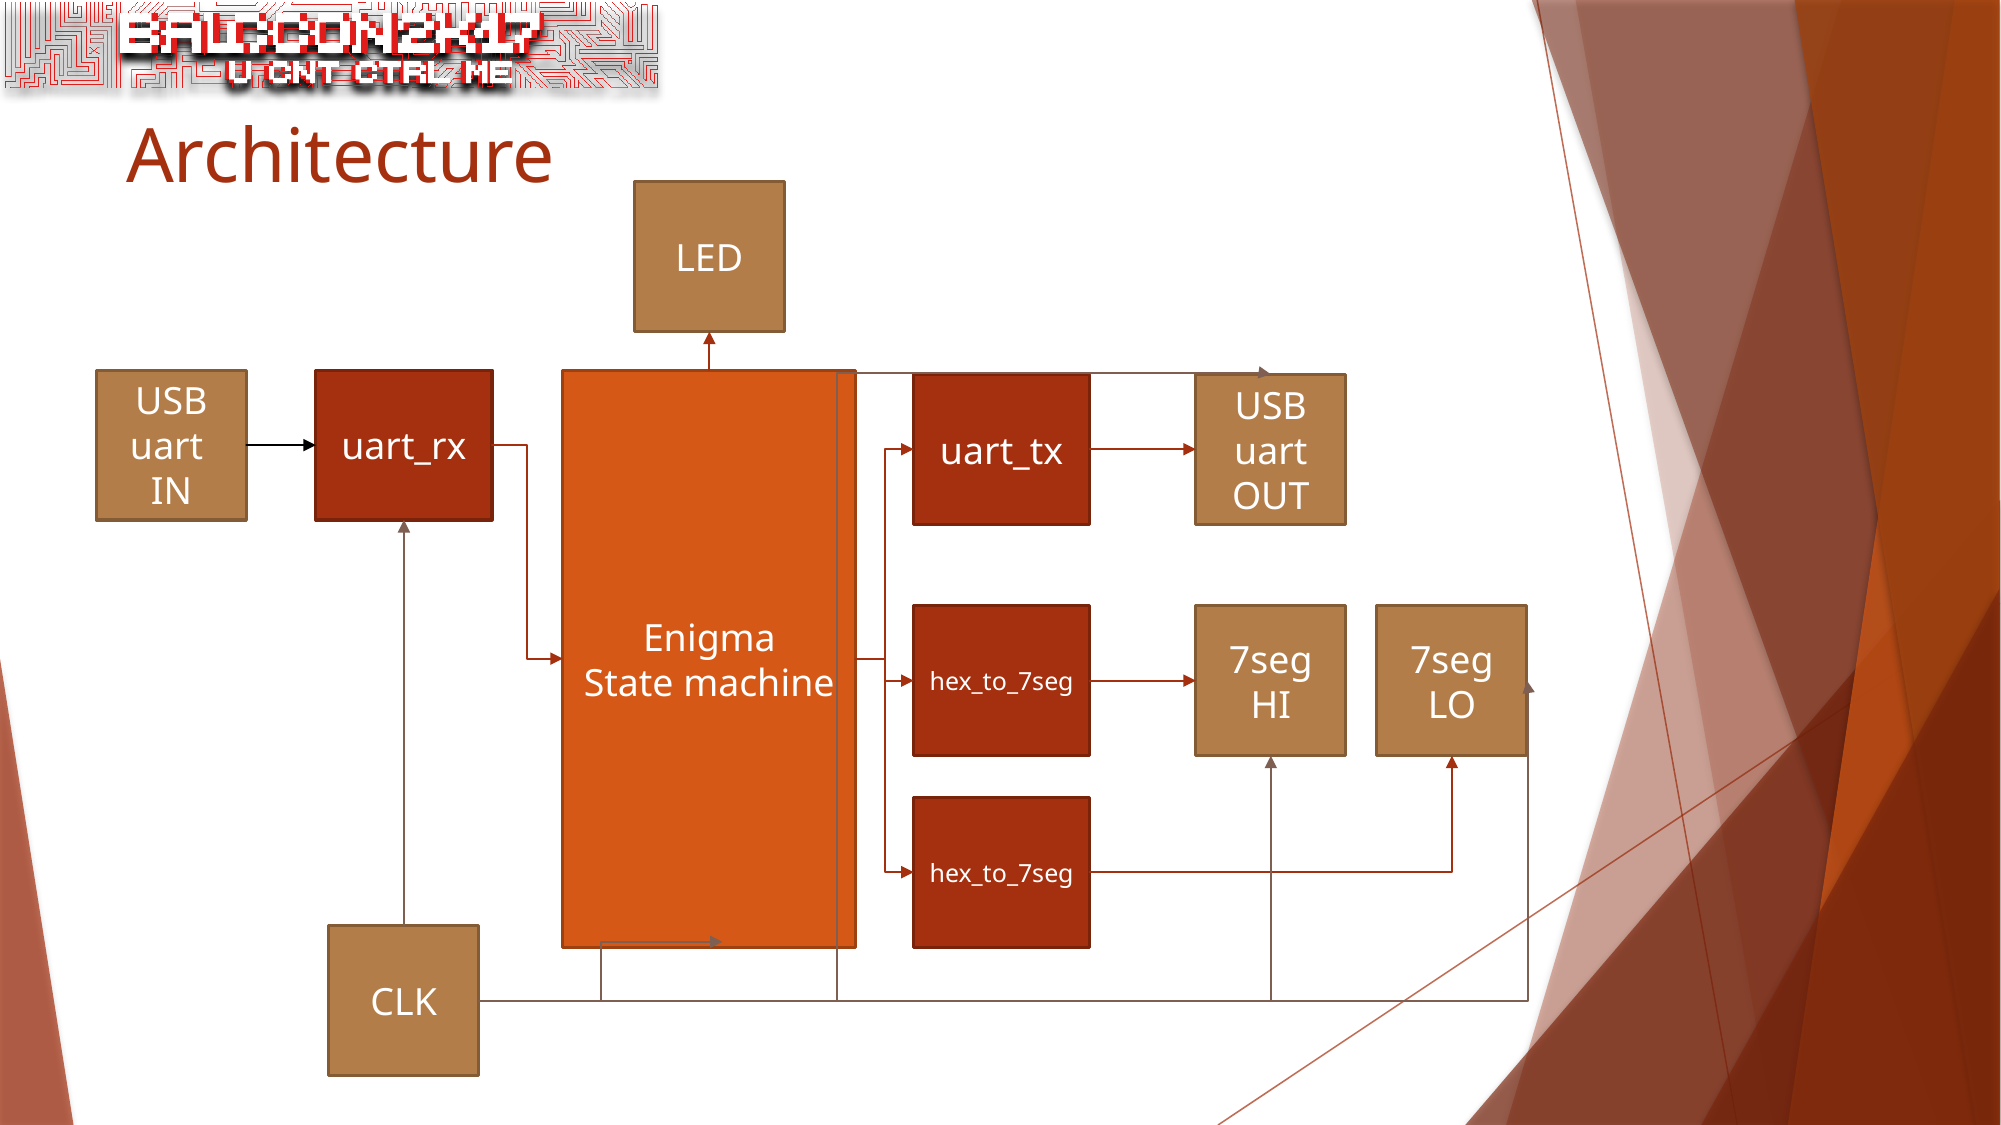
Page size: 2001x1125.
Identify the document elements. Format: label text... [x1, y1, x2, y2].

text_box Enigma State machine [714, 369, 857, 373]
text_box USB uart OUT [1272, 373, 1347, 526]
text_box CLK [327, 924, 480, 1077]
title Architecture [111, 99, 1522, 317]
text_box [478, 373, 1272, 1002]
text_box Enigma State machine [561, 369, 704, 373]
picture [3, 2, 660, 88]
text_box 7seg HI [1277, 604, 1347, 679]
text_box LED [633, 180, 786, 333]
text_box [1276, 680, 1528, 1002]
text_box USB uart IN [95, 369, 248, 522]
text_box 7seg LO [1375, 604, 1528, 680]
text_box uart_rx [314, 369, 494, 522]
